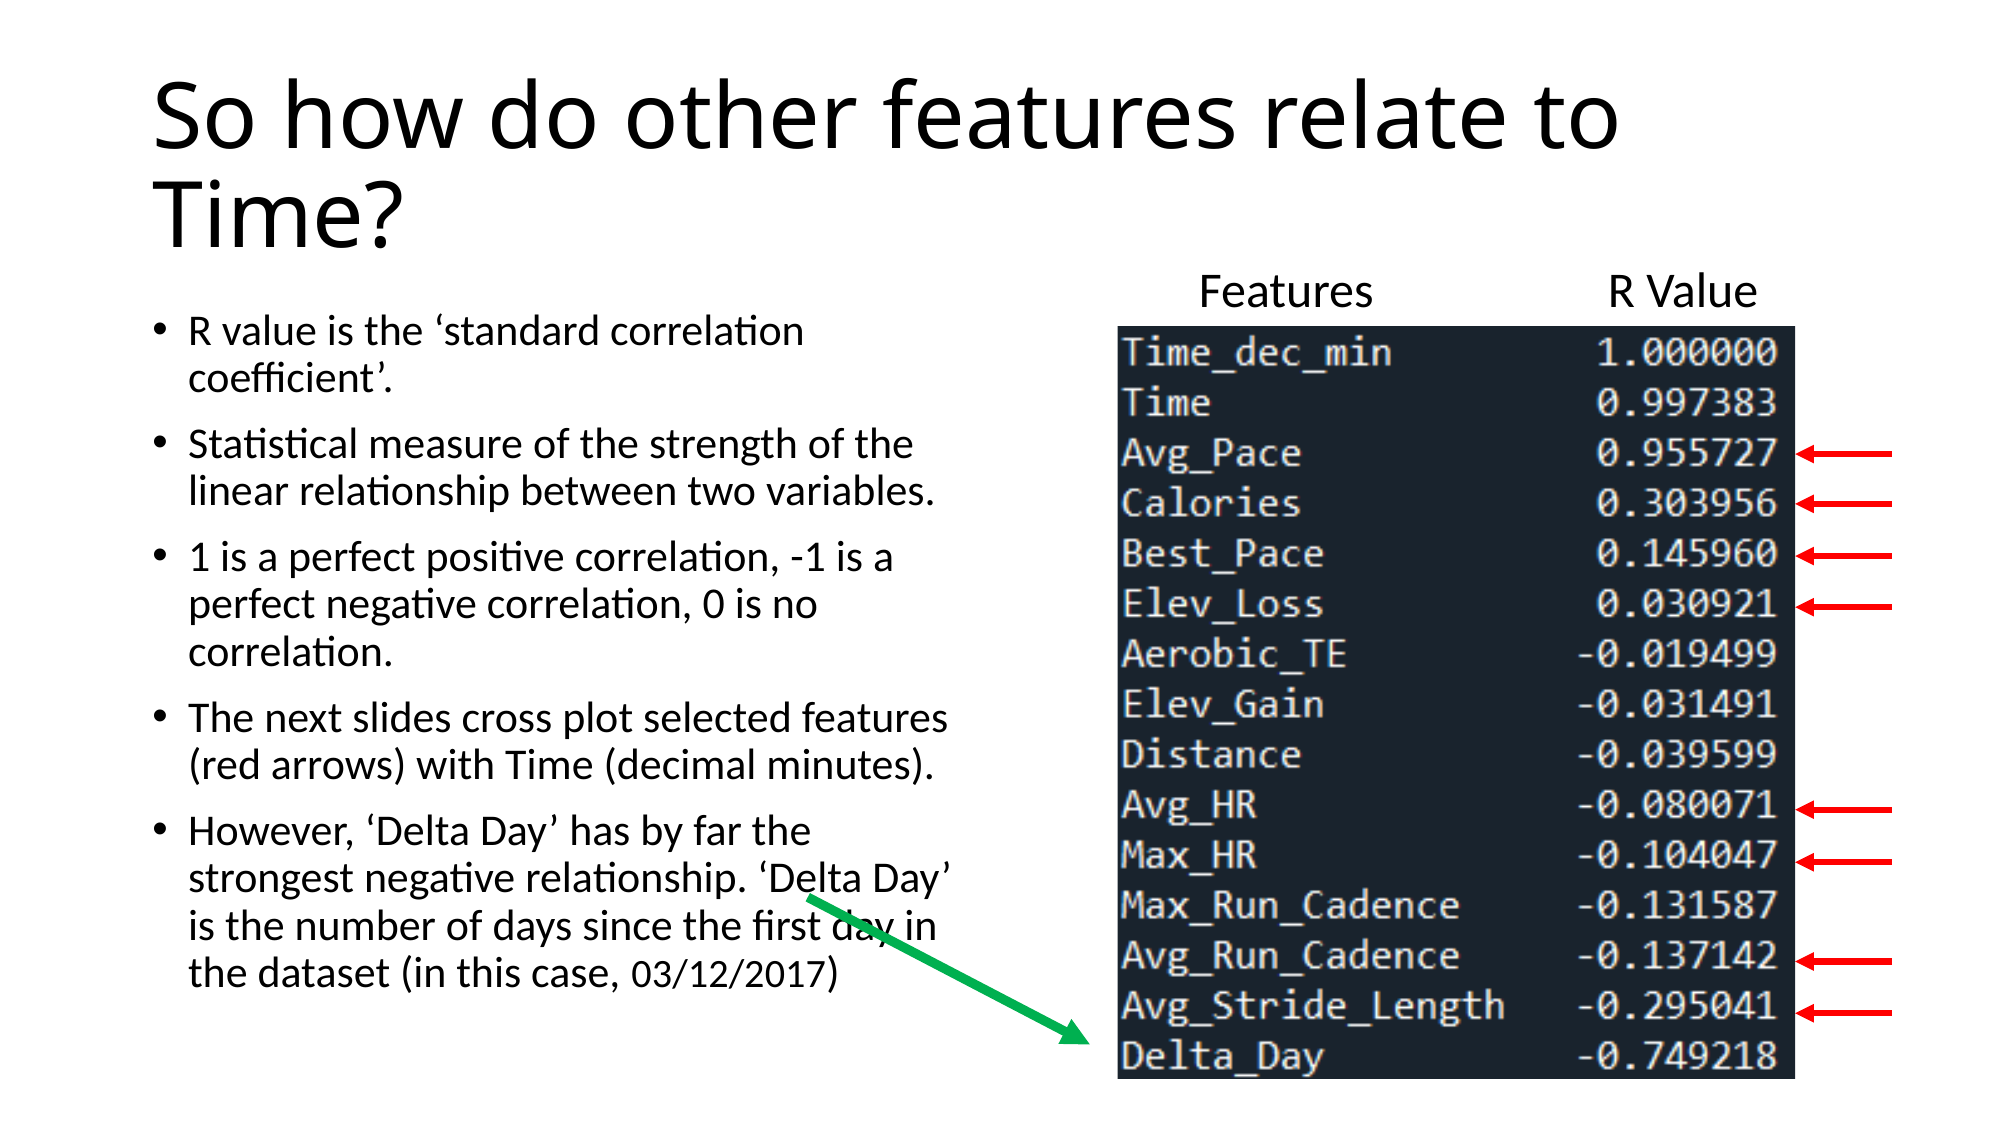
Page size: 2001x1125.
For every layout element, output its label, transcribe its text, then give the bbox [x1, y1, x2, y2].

text_box Features [1183, 250, 1424, 326]
picture [1117, 326, 1796, 1079]
text_box R Value [1593, 250, 1796, 326]
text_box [807, 897, 1090, 1045]
title So how do other features relate to Time? [137, 59, 1863, 278]
list R value is the ‘standard correlation coefficient’. Statistical measure of the strength of the linear relationship between two variables. 1 is a perfect positive correlation, -1 is a perfect negative correlation, 0 is no correlation. The next slides cross plot selected features (red arrows) with Time (decimal minutes). However, ‘Delta Day’ has by far the strongest negative relationship. ‘Delta Day’ is the number of days since the first day in the dataset (in this case, 03/12/2017) [137, 299, 1000, 1014]
